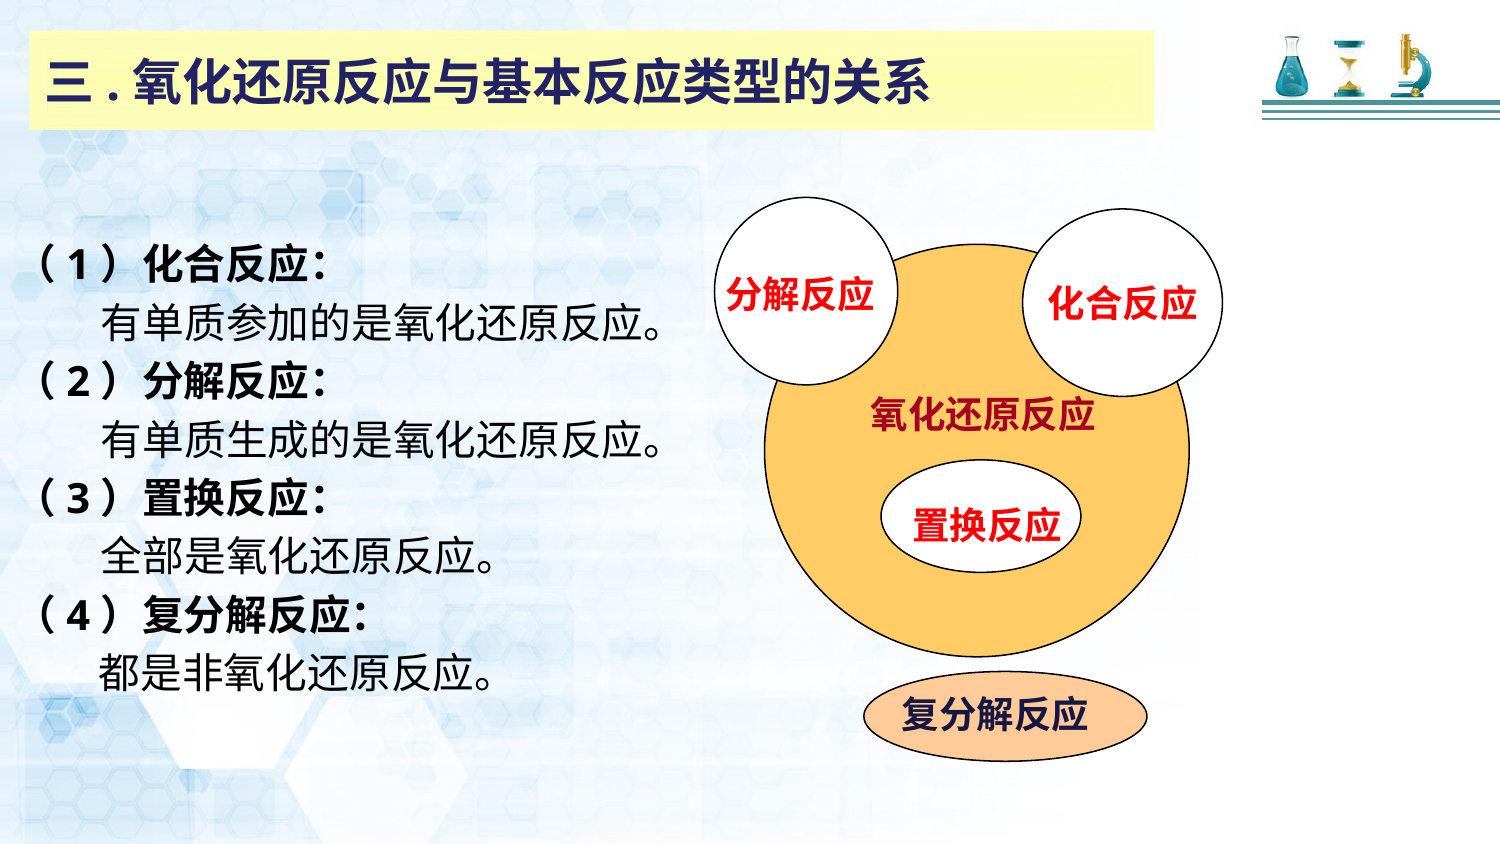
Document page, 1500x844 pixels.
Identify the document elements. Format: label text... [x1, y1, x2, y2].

text_box 三.氧化还原反应与基本反应类型的关系 [29, 30, 1155, 130]
picture [0, 0, 1500, 844]
text_box （1）化合反应： 有单质参加的是氧化还原反应。 （2）分解反应： 有单质生成的是氧化还原反应。 （3）置换反应： 全部是氧化还原反应。 （4）复分解反应： 都是非氧化还原反应。 [0, 172, 1418, 552]
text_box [710, 197, 1225, 762]
